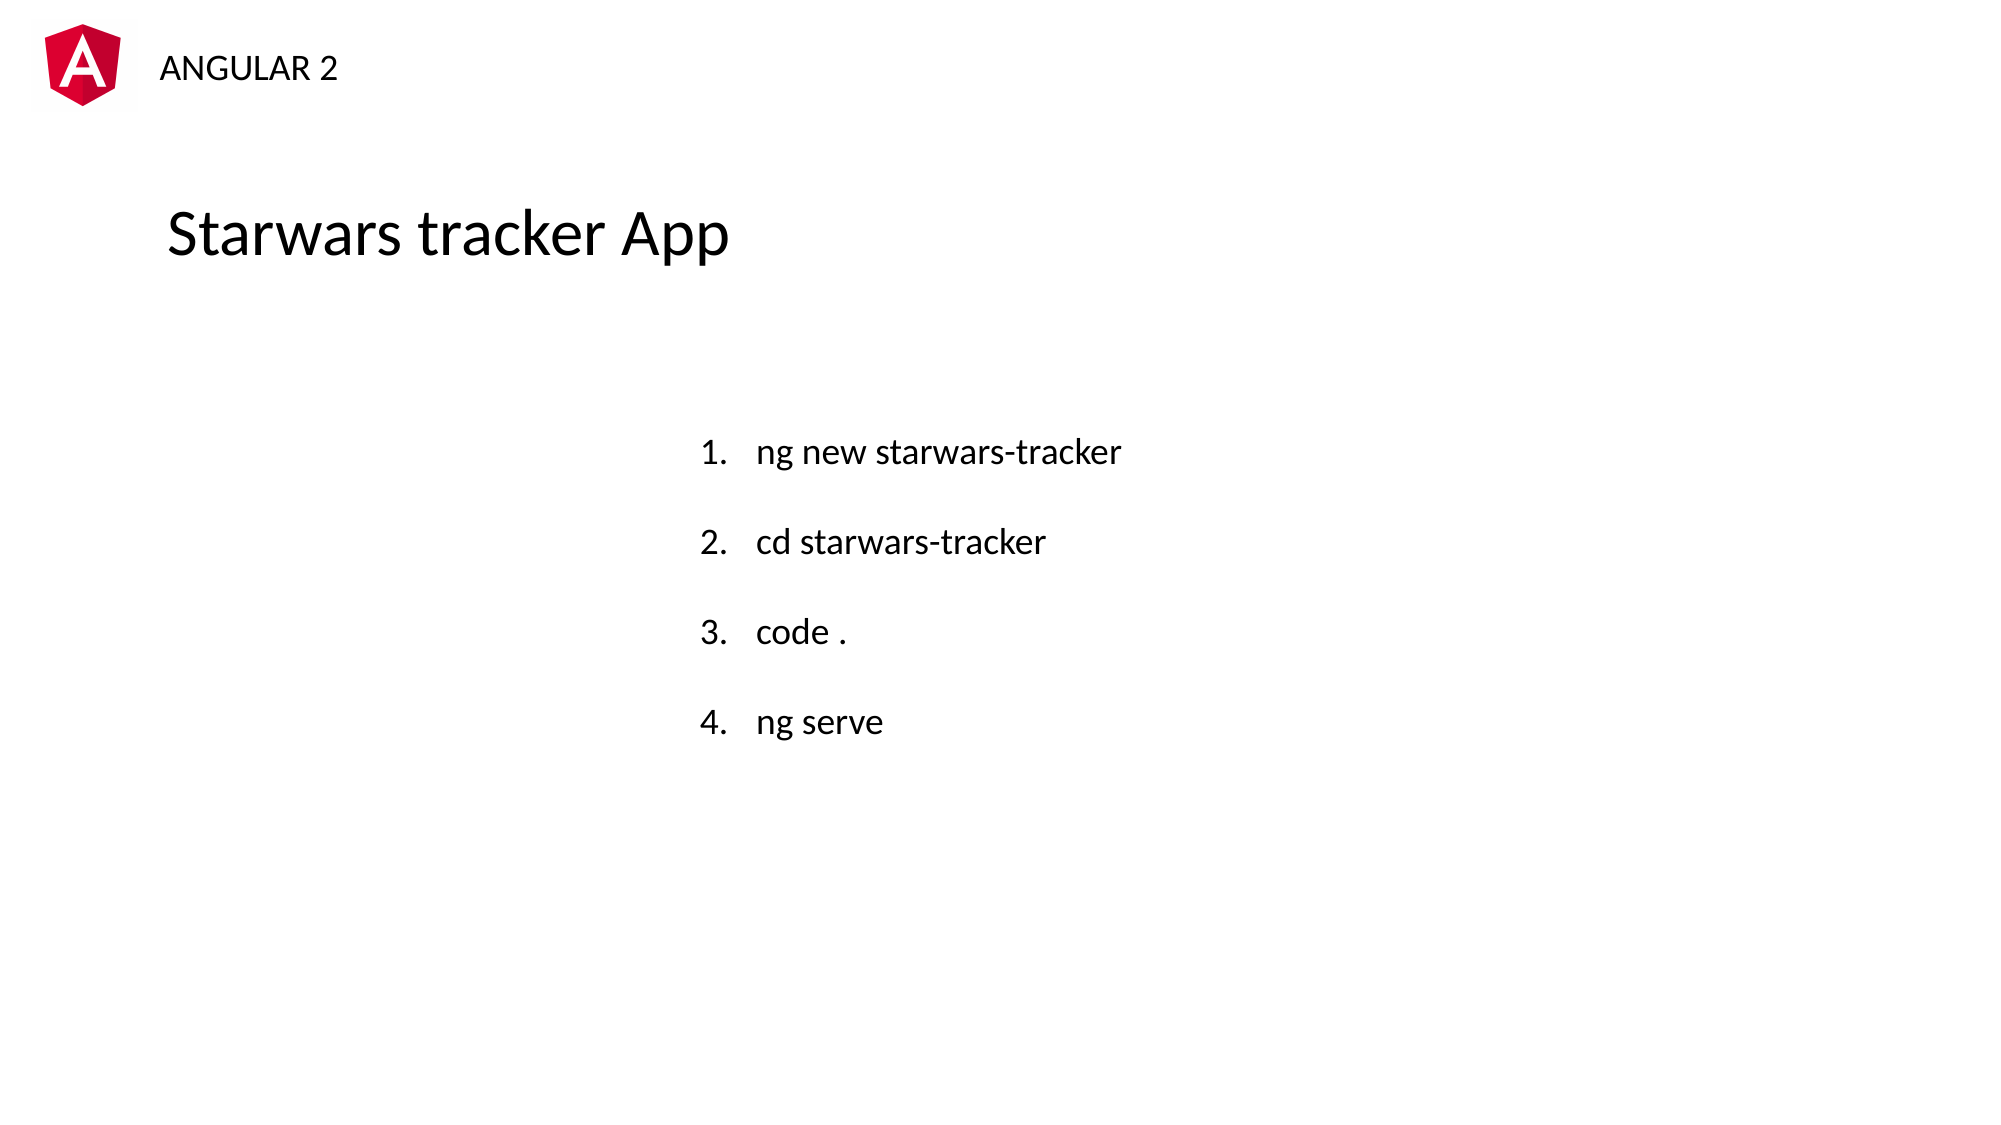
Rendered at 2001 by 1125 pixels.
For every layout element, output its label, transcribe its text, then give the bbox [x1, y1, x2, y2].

text_box ng new starwars-tracker cd starwars-tracker code . ng serve [685, 374, 1156, 750]
text_box Starwars tracker App [152, 141, 746, 277]
picture [31, 19, 138, 112]
